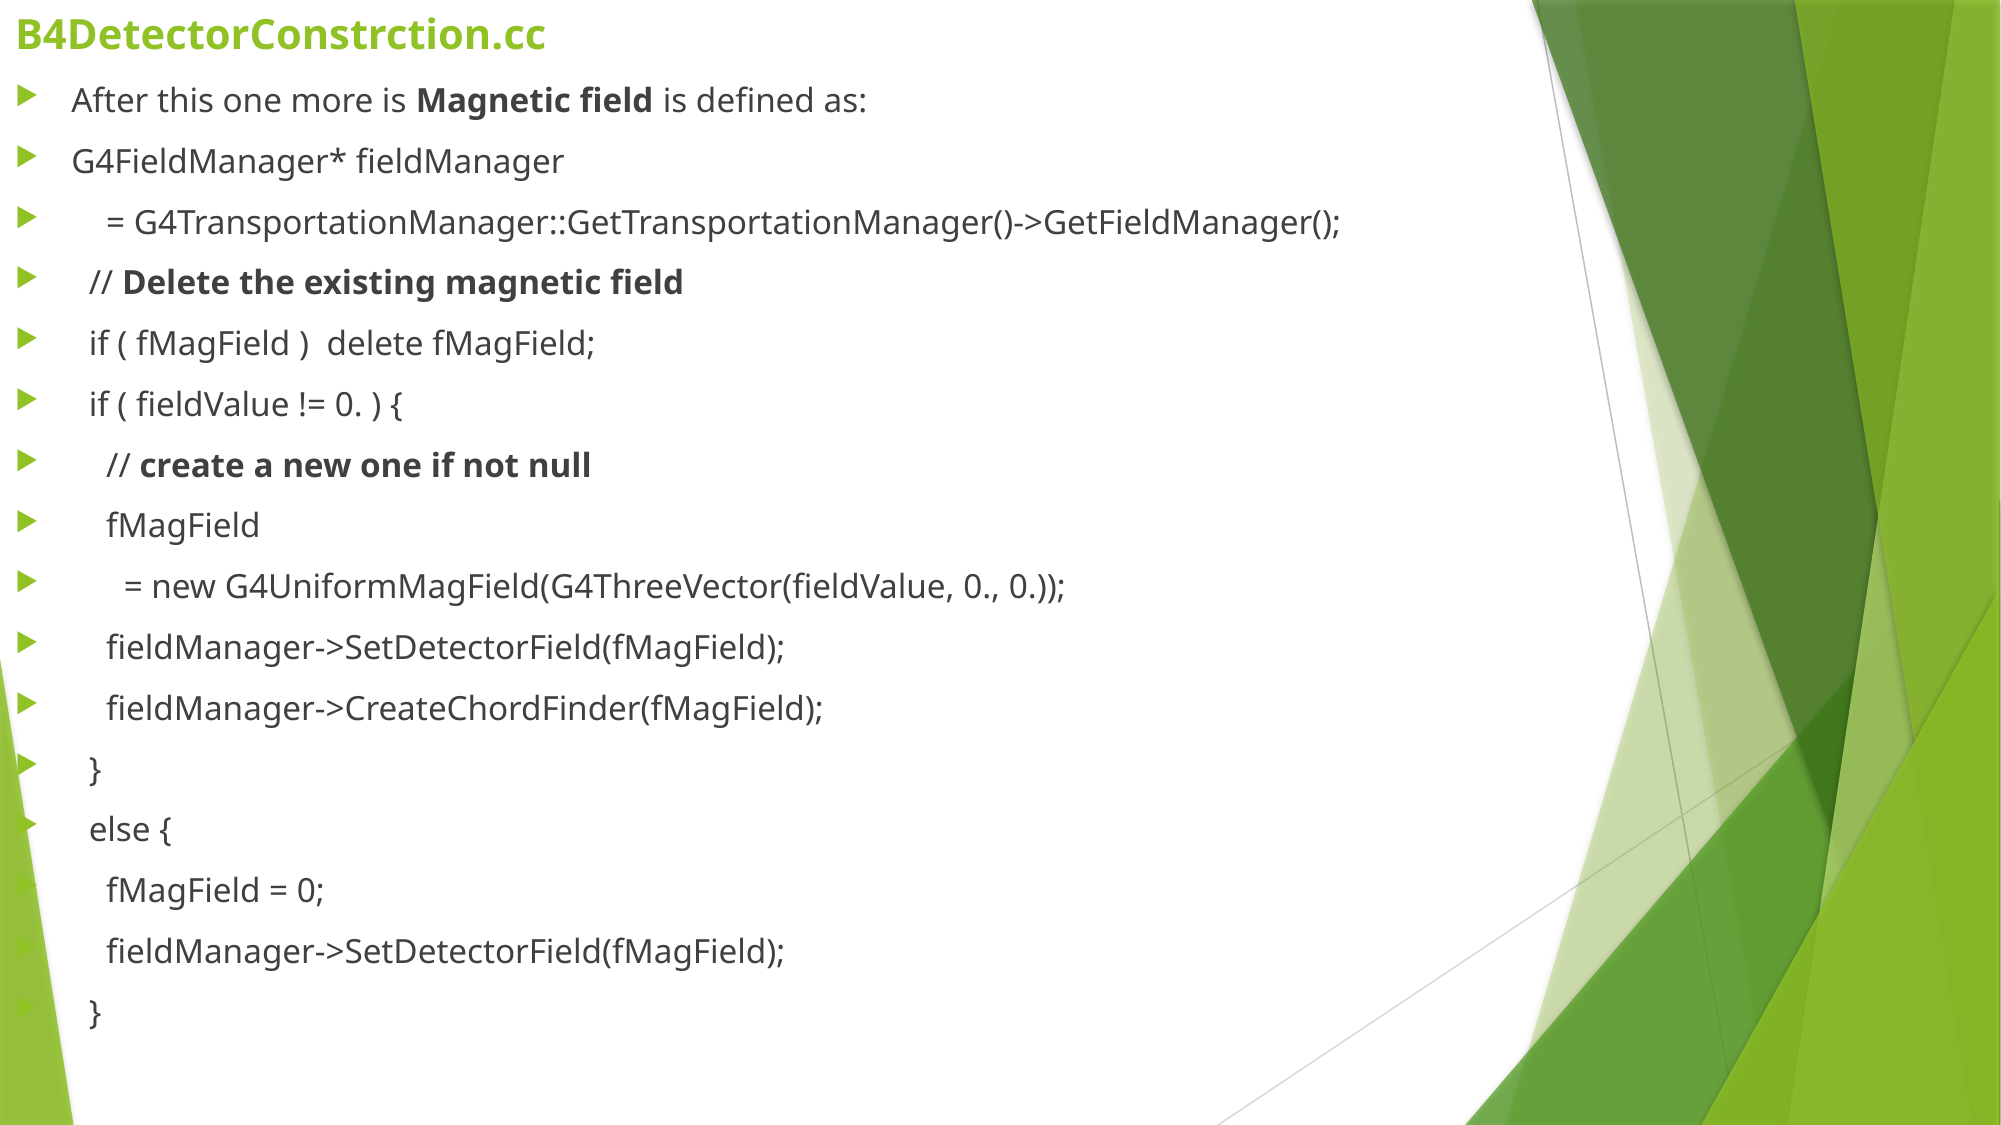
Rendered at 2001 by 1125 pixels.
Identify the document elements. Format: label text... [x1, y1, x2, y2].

list After this one more is Magnetic field is defined as: G4FieldManager* fieldManager = G4TransportationManager::GetTransportationManager()->GetFieldManager(); // Delete the existing magnetic field if ( fMagField ) delete fMagField; if ( fieldValue != 0. ) { // create a new one if not null fMagField = new G4UniformMagField(G4ThreeVector(fieldValue, 0., 0.)); fieldManager->SetDetectorField(fMagField); fieldManager->CreateChordFinder(fMagField); } else { fMagField = 0; fieldManager->SetDetectorField(fMagField); } [0, 71, 2000, 1125]
title B4DetectorConstrction.cc [0, 0, 2000, 71]
